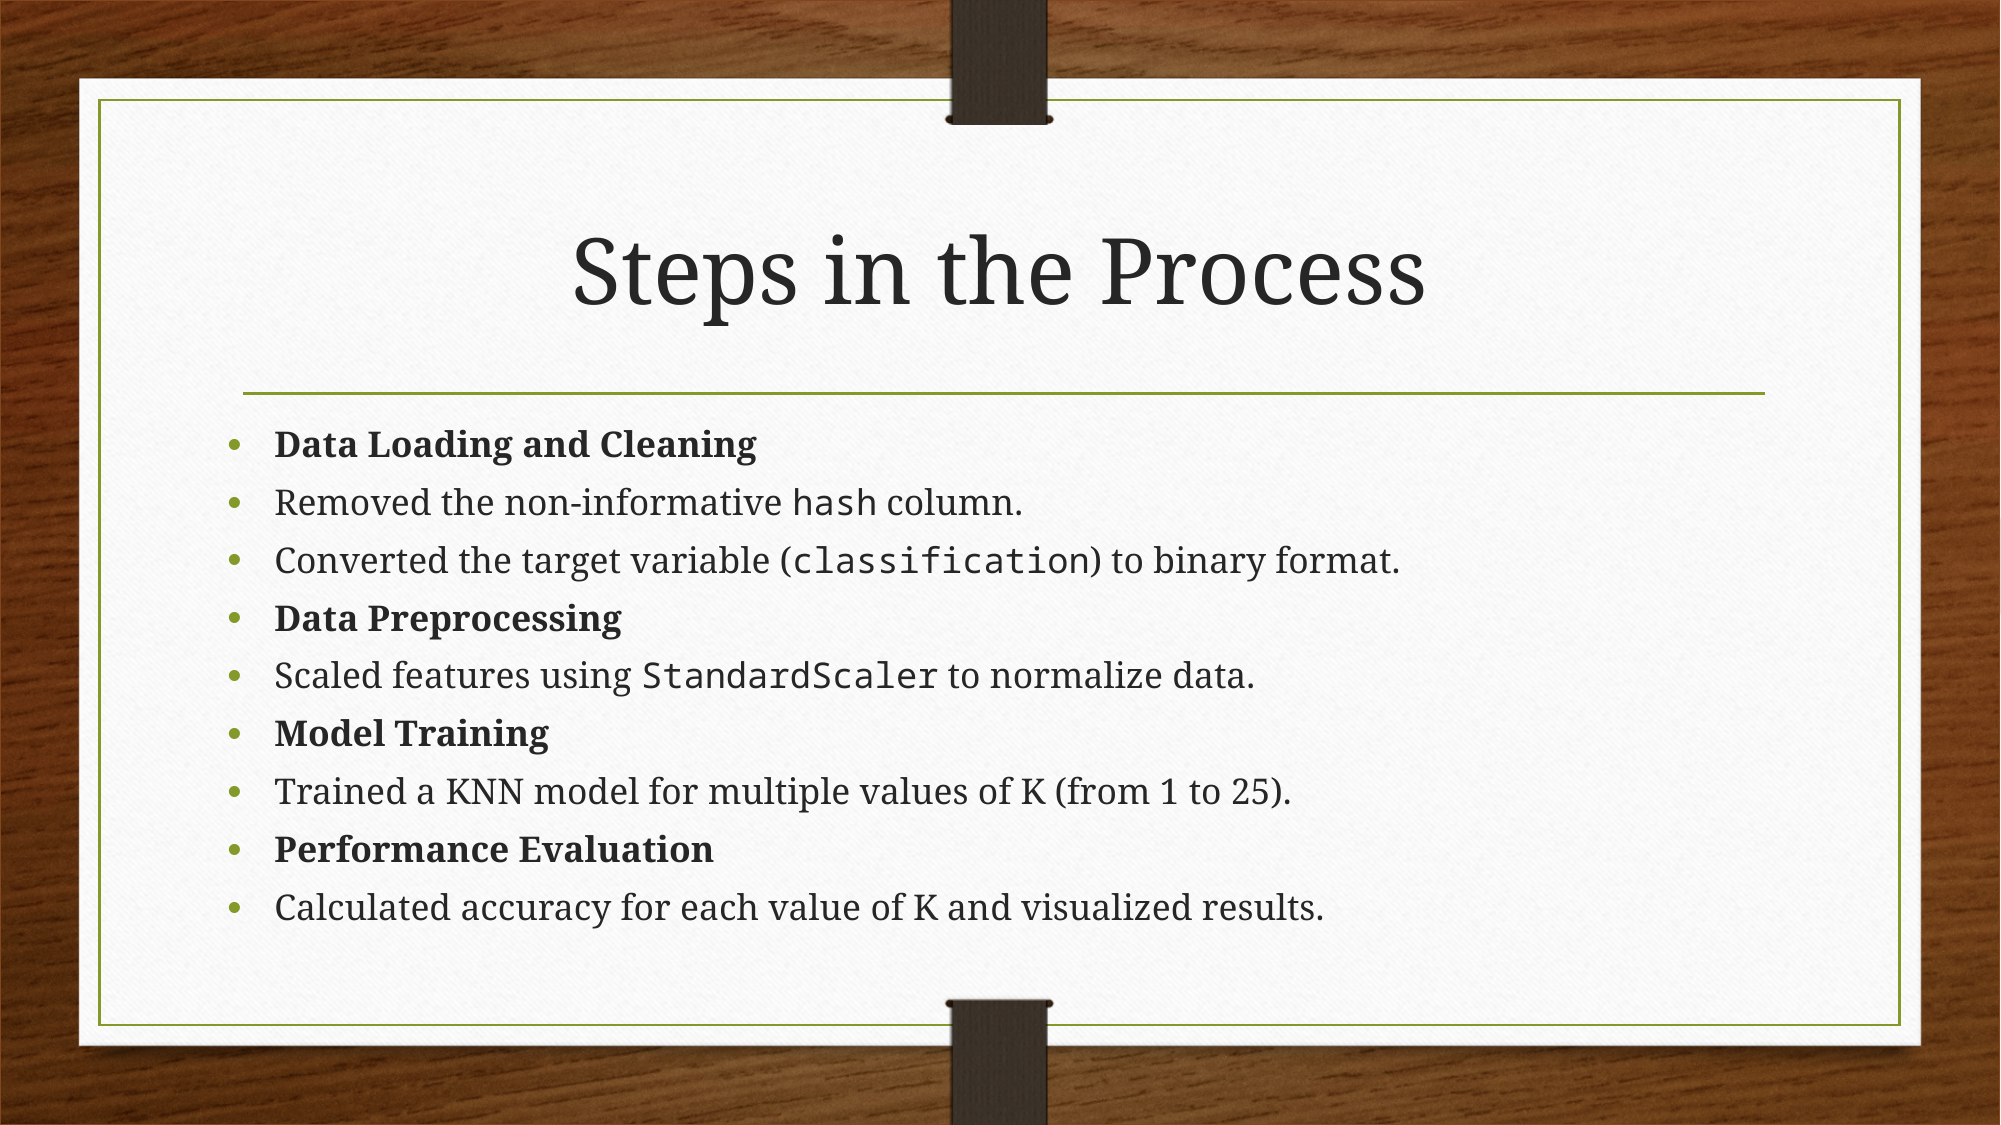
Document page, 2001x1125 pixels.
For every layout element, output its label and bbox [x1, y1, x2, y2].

text_box [0, 0, 2000, 1125]
